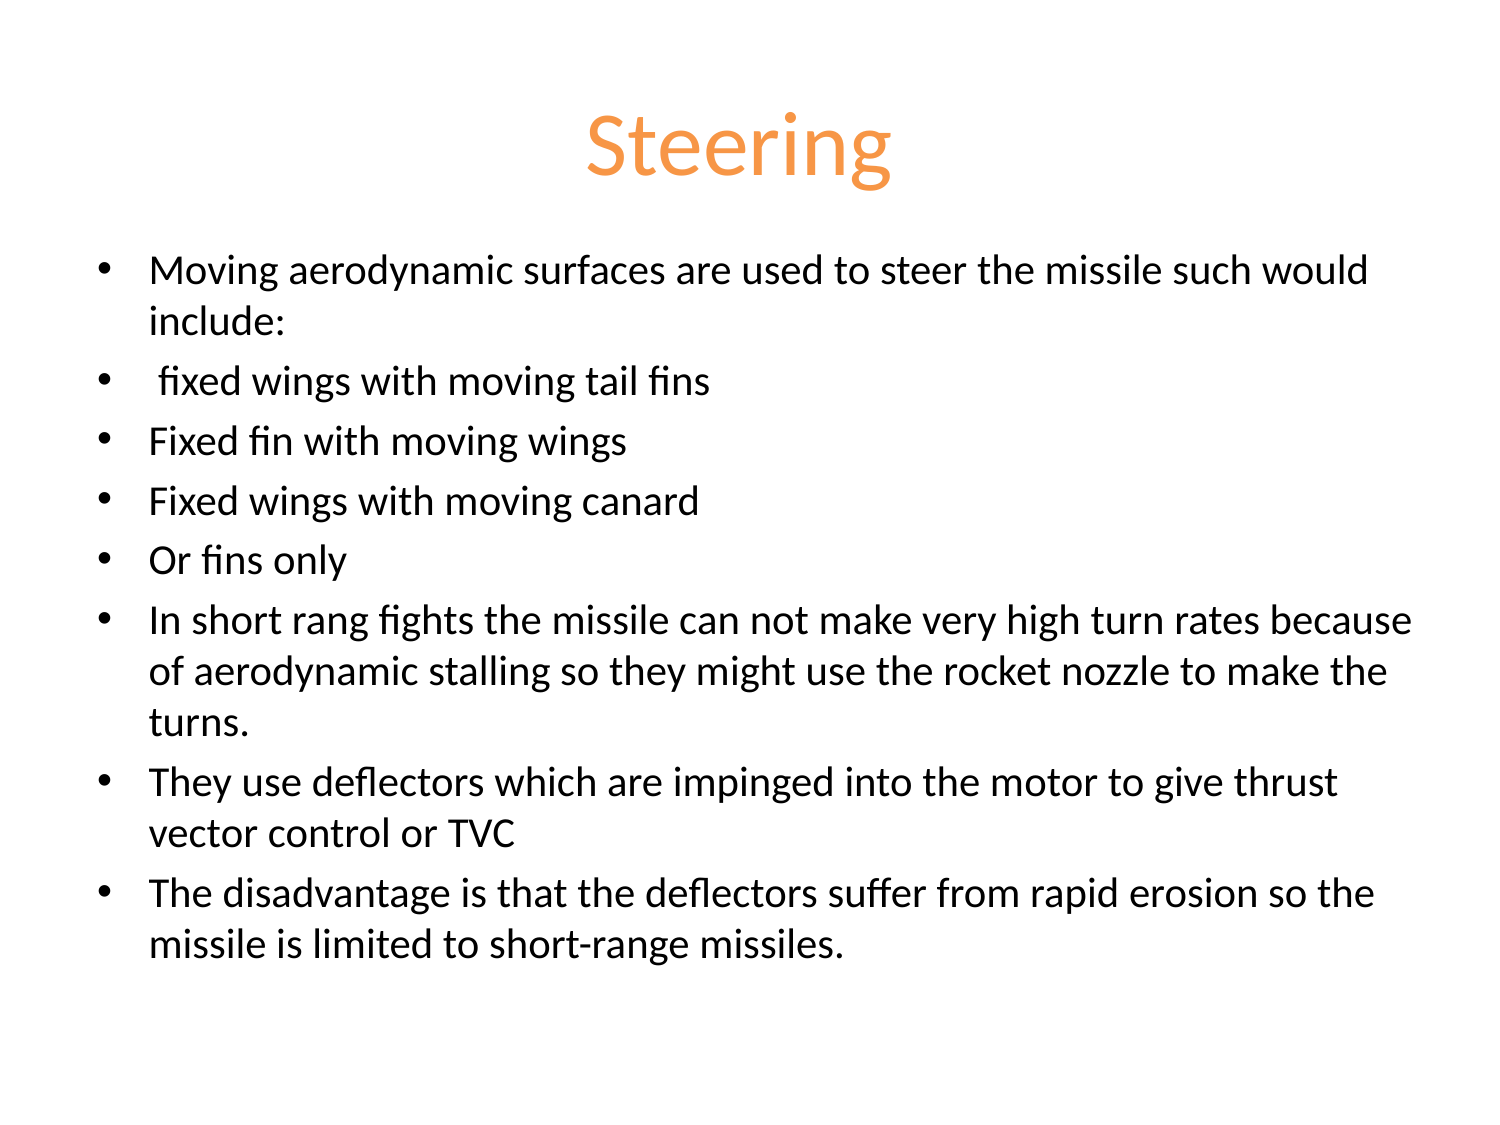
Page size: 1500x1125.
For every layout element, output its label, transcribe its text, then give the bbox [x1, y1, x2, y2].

title Steering [75, 45, 1425, 233]
list Moving aerodynamic surfaces are used to steer the missile such would include: fixed wings with moving tail fins Fixed fin with moving wings Fixed wings with moving canard Or fins only In short rang fights the missile can not make very high turn rates because of aerodynamic stalling so they might use the rocket nozzle to make the turns. They use deflectors which are impinged into the motor to give thrust vector control or TVC The disadvantage is that the deflectors suffer from rapid erosion so the missile is limited to short-range missiles. [82, 234, 1432, 977]
